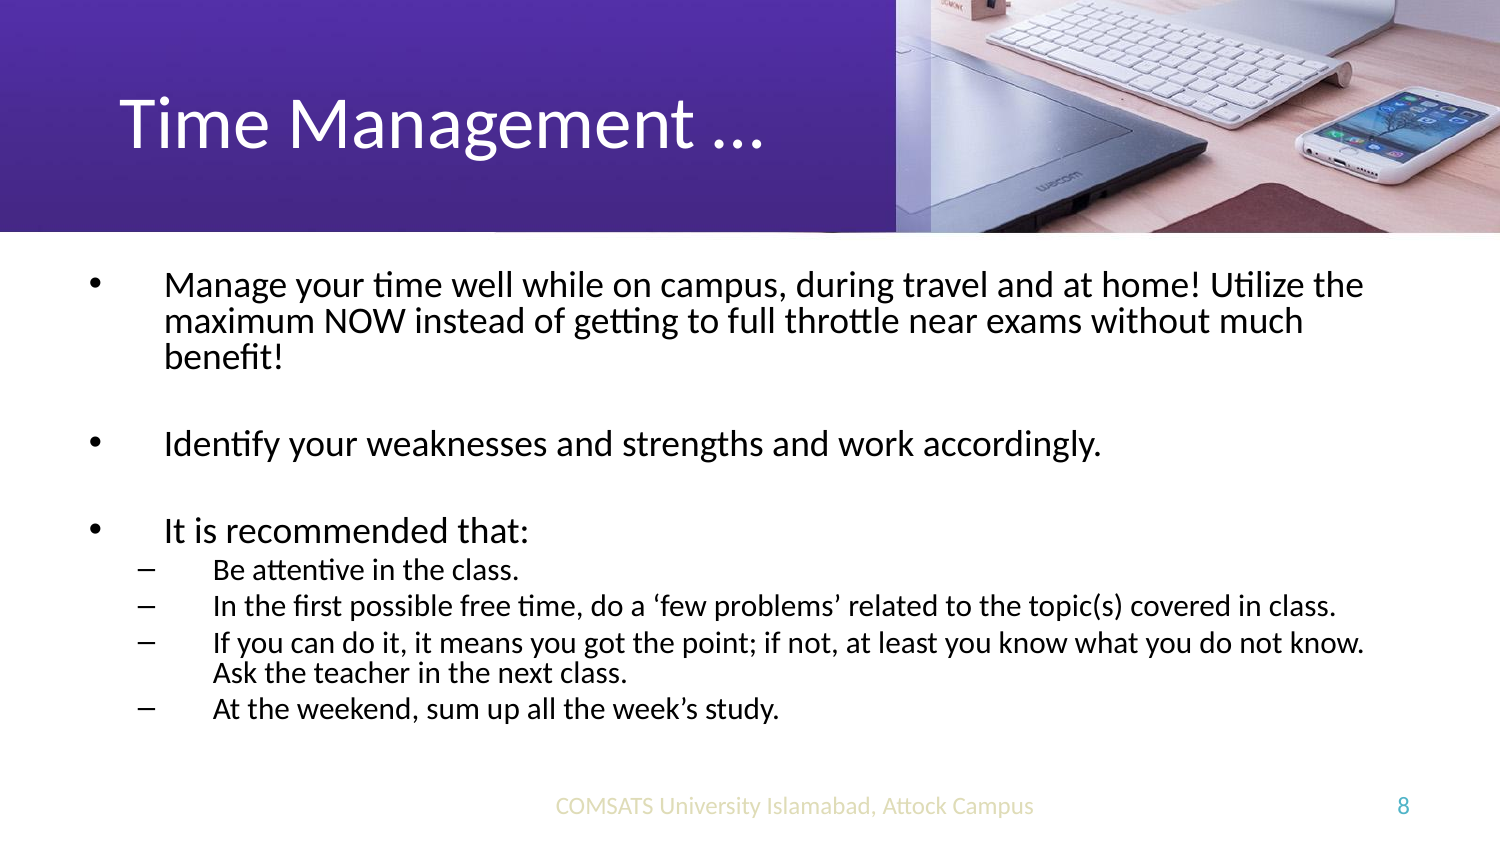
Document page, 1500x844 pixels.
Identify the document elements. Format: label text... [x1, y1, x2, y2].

title Time Management … [104, 16, 1099, 221]
slide_number ‹#› [1075, 782, 1425, 827]
footer COMSATS University Islamabad, Attock Campus [515, 782, 1075, 827]
list Manage your time well while on campus, during travel and at home! Utilize the maximum NOW instead of getting to full throttle near exams without much benefit! Identify your weaknesses and strengths and work accordingly. It is recommended that: Be attentive in the class. In the first possible free time, do a ‘few problems’ related to the topic(s) covered in class. If you can do it, it means you got the point; if not, at least you know what you do not know. Ask the teacher in the next class. At the weekend, sum up all the week’s study. [73, 261, 1427, 805]
picture [0, 0, 1500, 844]
